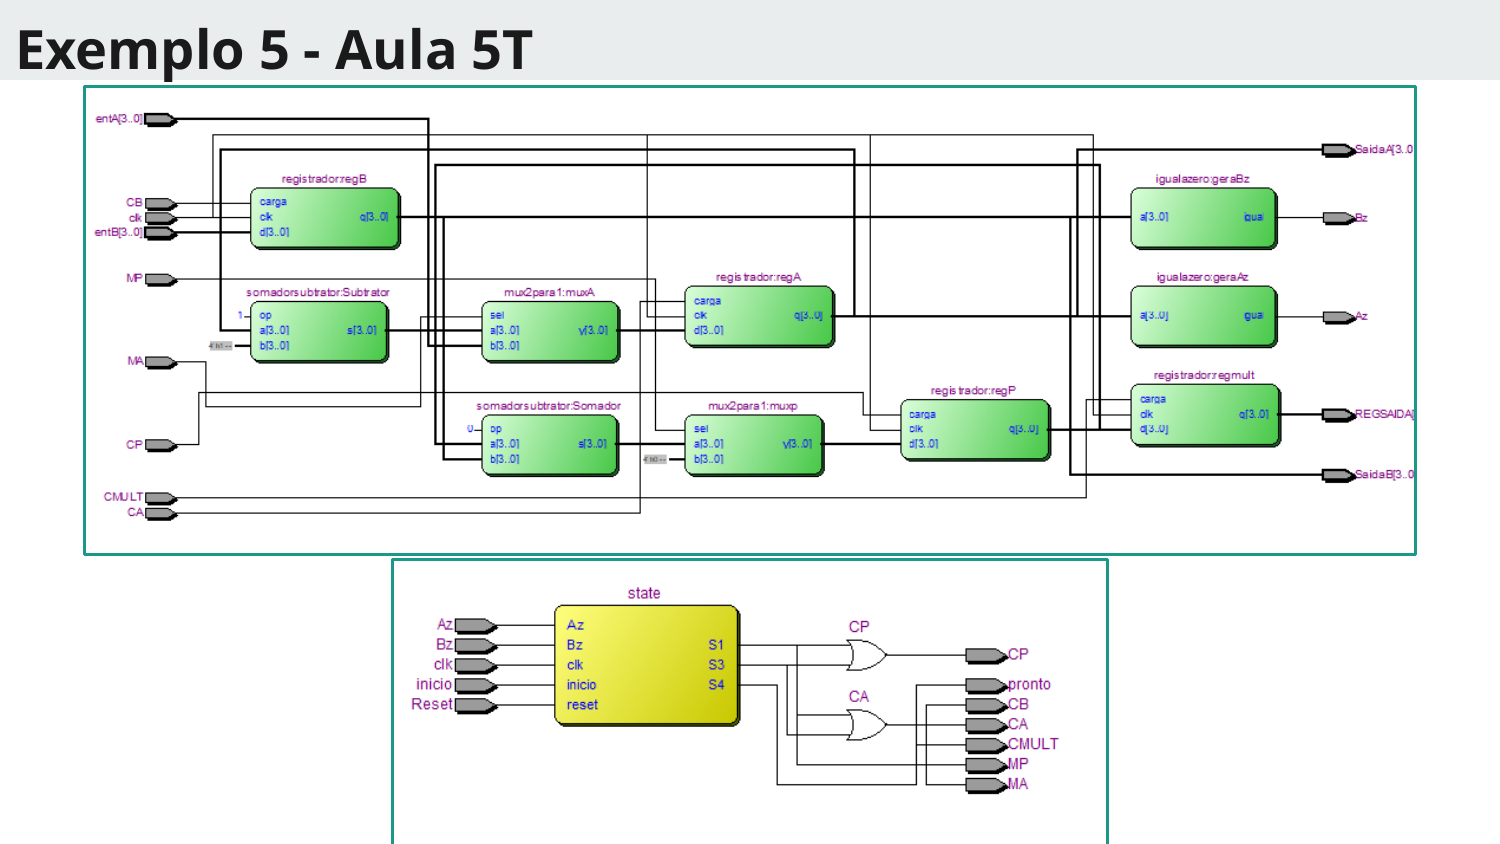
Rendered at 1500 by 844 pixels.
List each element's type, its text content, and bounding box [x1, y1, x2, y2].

picture [85, 87, 1415, 554]
picture [394, 560, 1106, 844]
title Exemplo 5 - Aula 5T [0, 0, 1262, 88]
